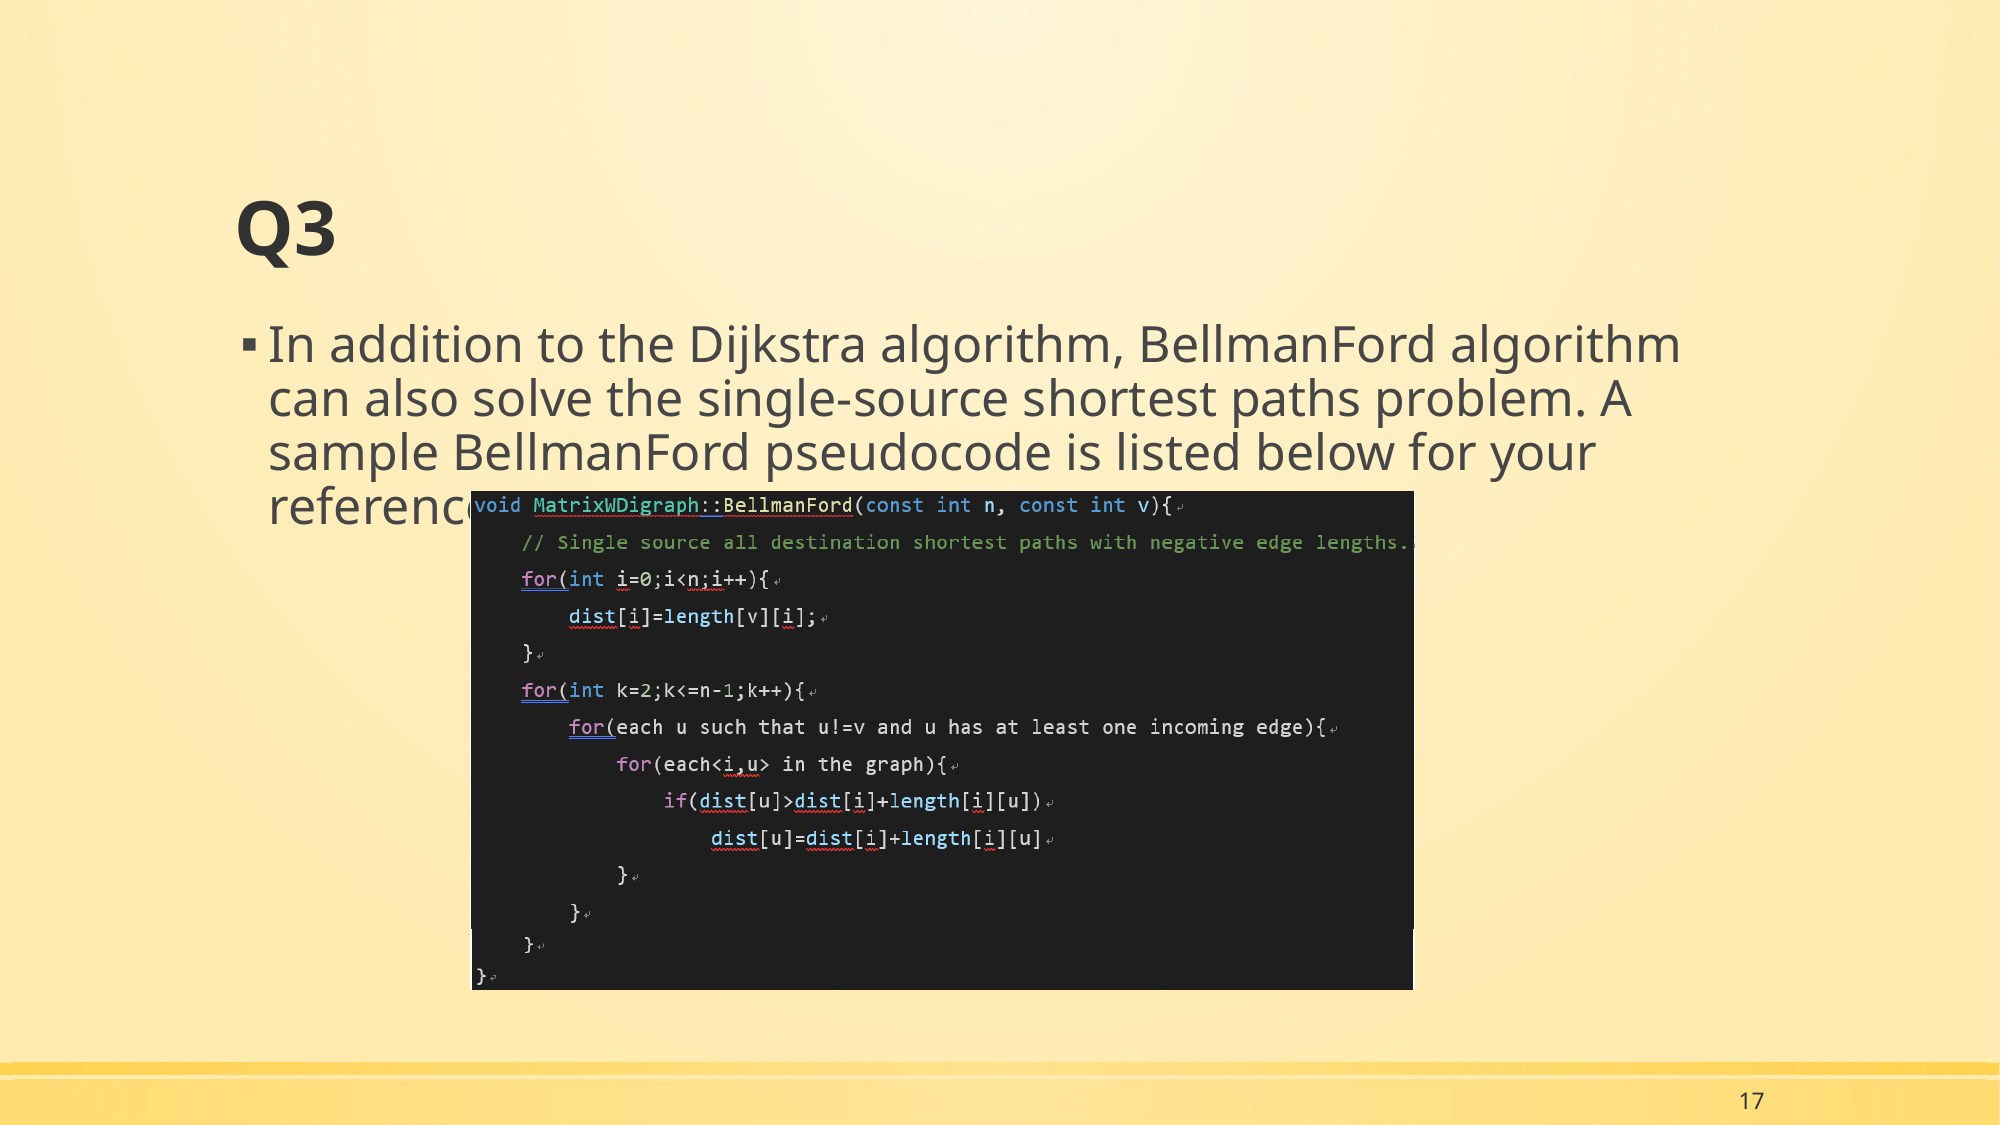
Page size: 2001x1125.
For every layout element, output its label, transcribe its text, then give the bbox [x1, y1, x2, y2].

picture [469, 491, 1415, 990]
title Q3 [219, 76, 1780, 279]
list In addition to the Dijkstra algorithm, BellmanFord algorithm can also solve the single-source shortest paths problem. A sample BellmanFord pseudocode is listed below for your reference. [219, 311, 1780, 990]
slide_number 17 [1674, 1083, 1780, 1122]
